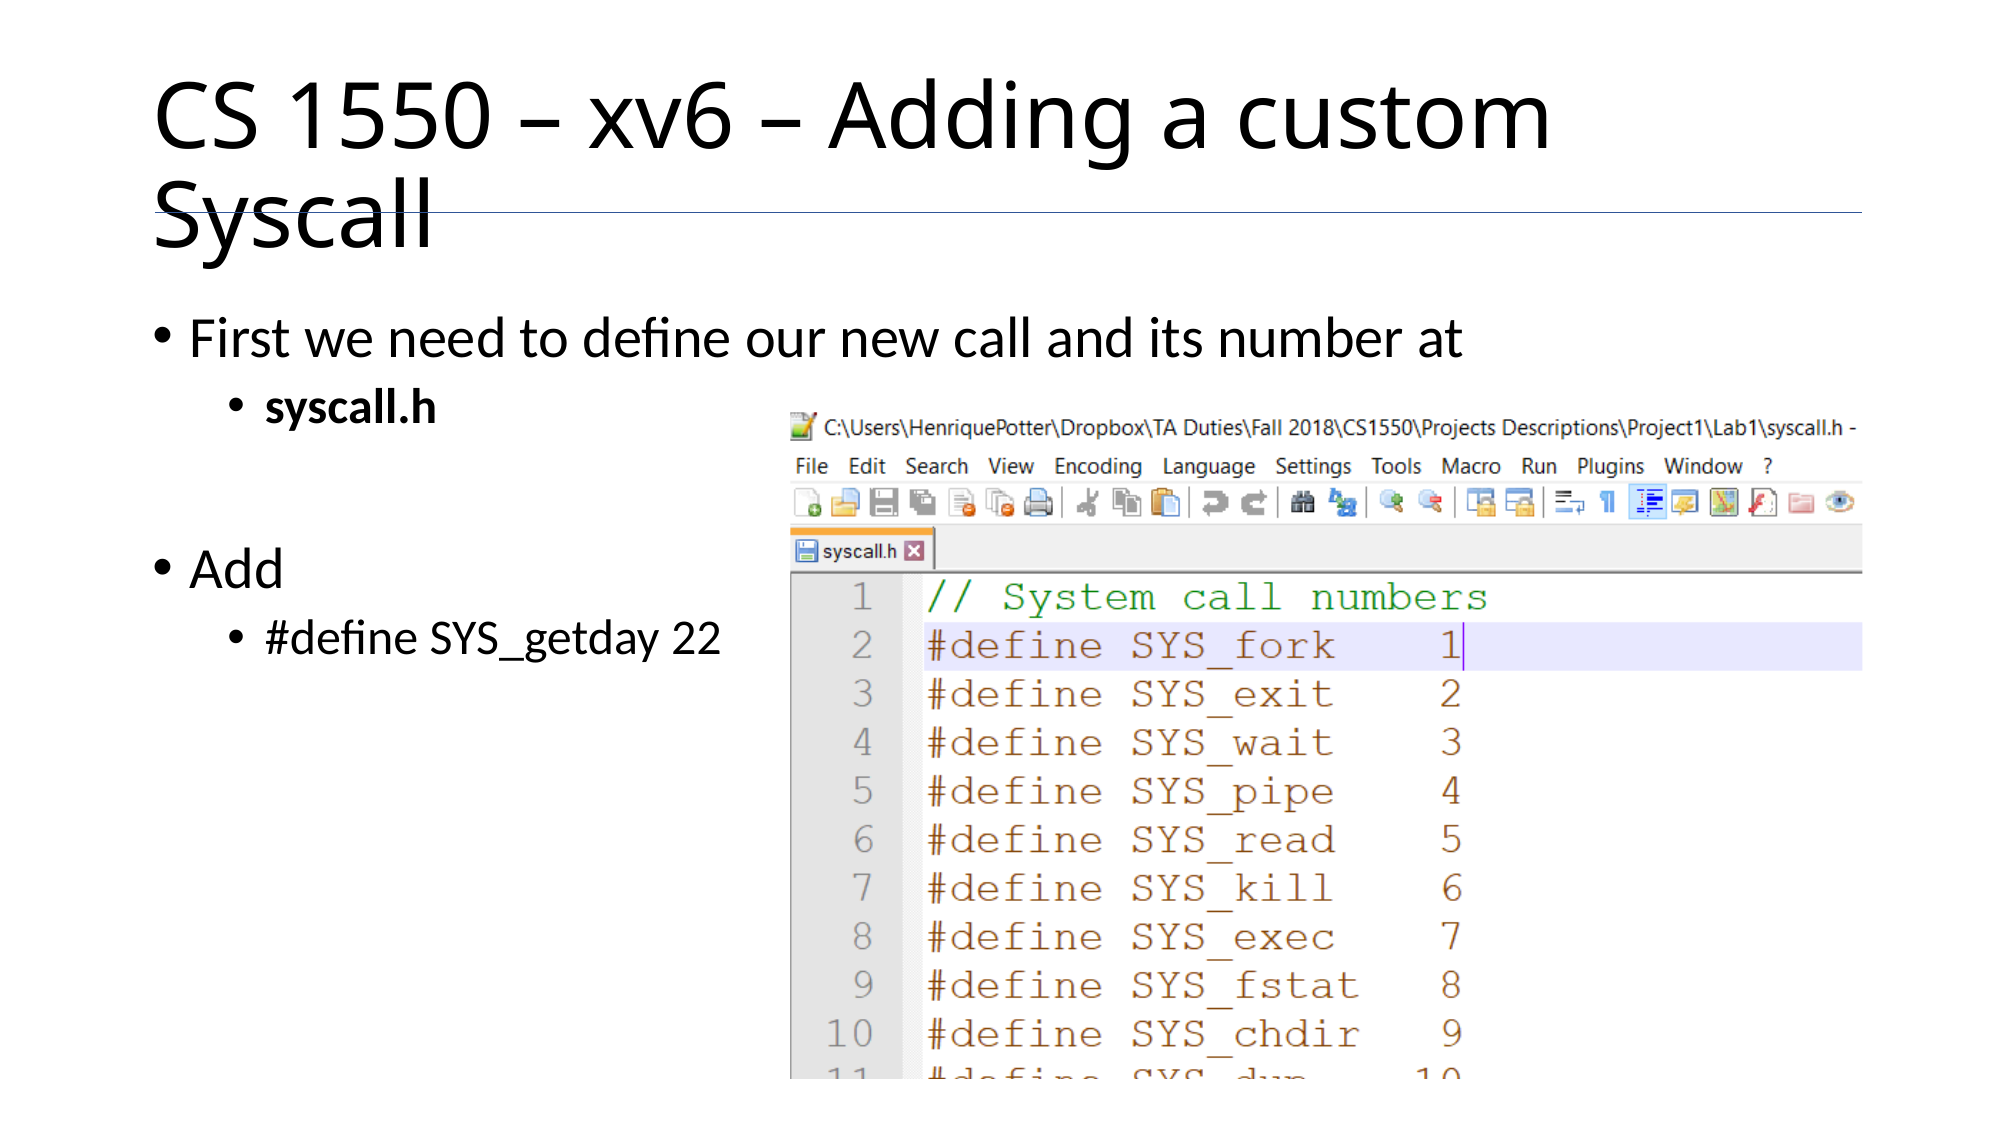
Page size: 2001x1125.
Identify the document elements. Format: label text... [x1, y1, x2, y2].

title CS 1550 – xv6 – Adding a custom Syscall [137, 59, 1863, 278]
picture [790, 411, 1863, 1079]
list First we need to define our new call and its number at syscall.h Add #define SYS_getday 22 [137, 299, 1863, 1019]
